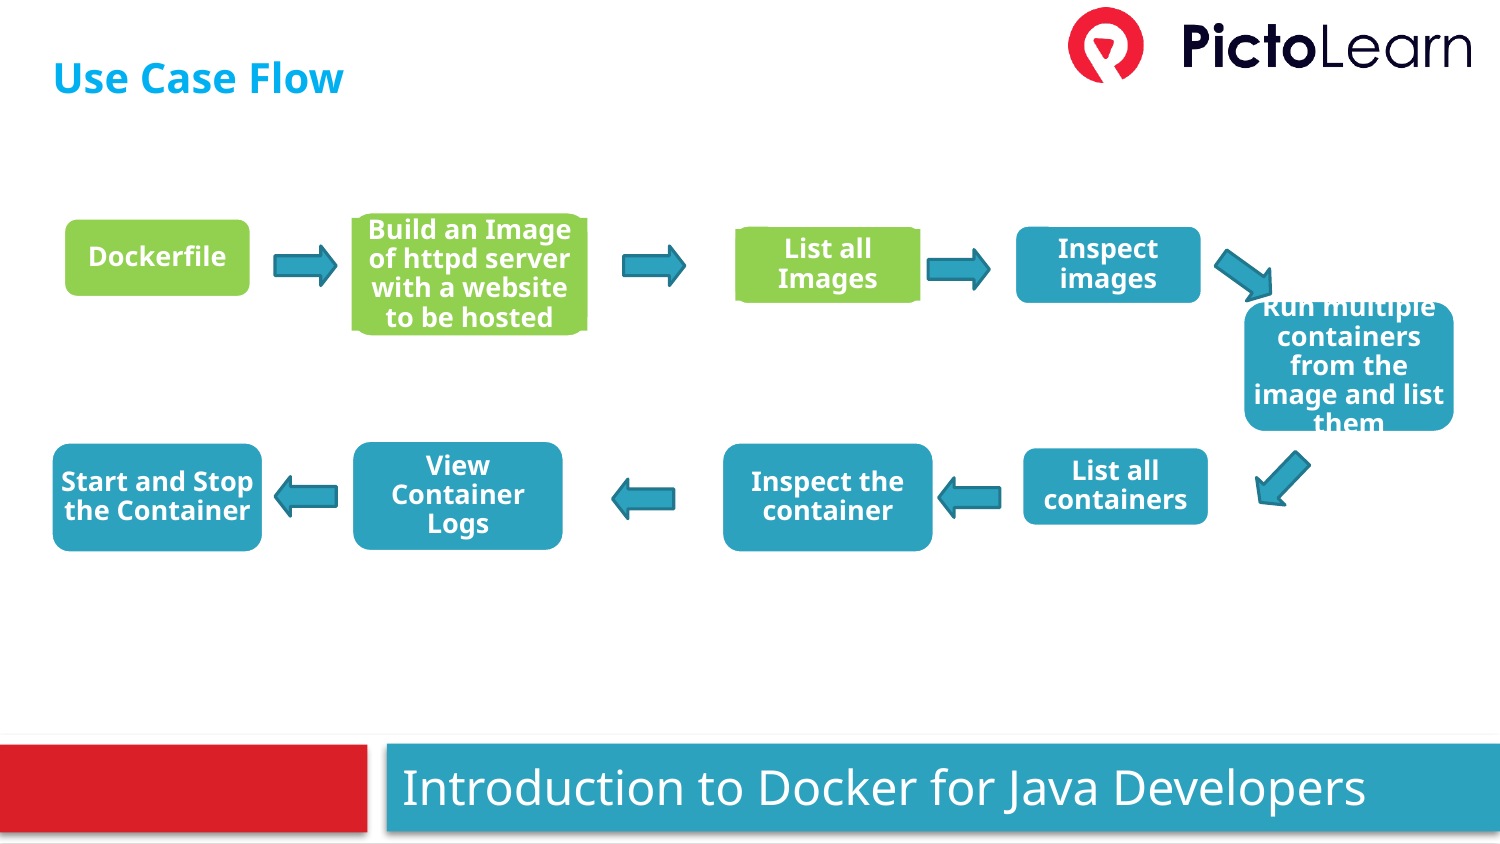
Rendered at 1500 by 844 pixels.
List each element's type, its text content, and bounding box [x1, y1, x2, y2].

text_box [611, 477, 676, 521]
text_box [1254, 450, 1311, 507]
text_box [273, 475, 338, 518]
text_box [940, 476, 1002, 519]
text_box [1213, 248, 1273, 299]
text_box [1021, 446, 1210, 527]
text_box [50, 441, 264, 554]
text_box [63, 217, 252, 298]
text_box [351, 440, 565, 552]
picture [1068, 7, 1471, 83]
text_box [273, 244, 338, 288]
text_box [927, 248, 991, 291]
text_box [1242, 300, 1456, 433]
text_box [349, 211, 590, 338]
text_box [721, 441, 935, 554]
text_box Use Case Flow [37, 44, 925, 110]
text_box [1014, 224, 1203, 305]
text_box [733, 224, 922, 305]
subtitle Introduction to Docker for Java Developers [387, 744, 1425, 829]
text_box [622, 244, 687, 288]
